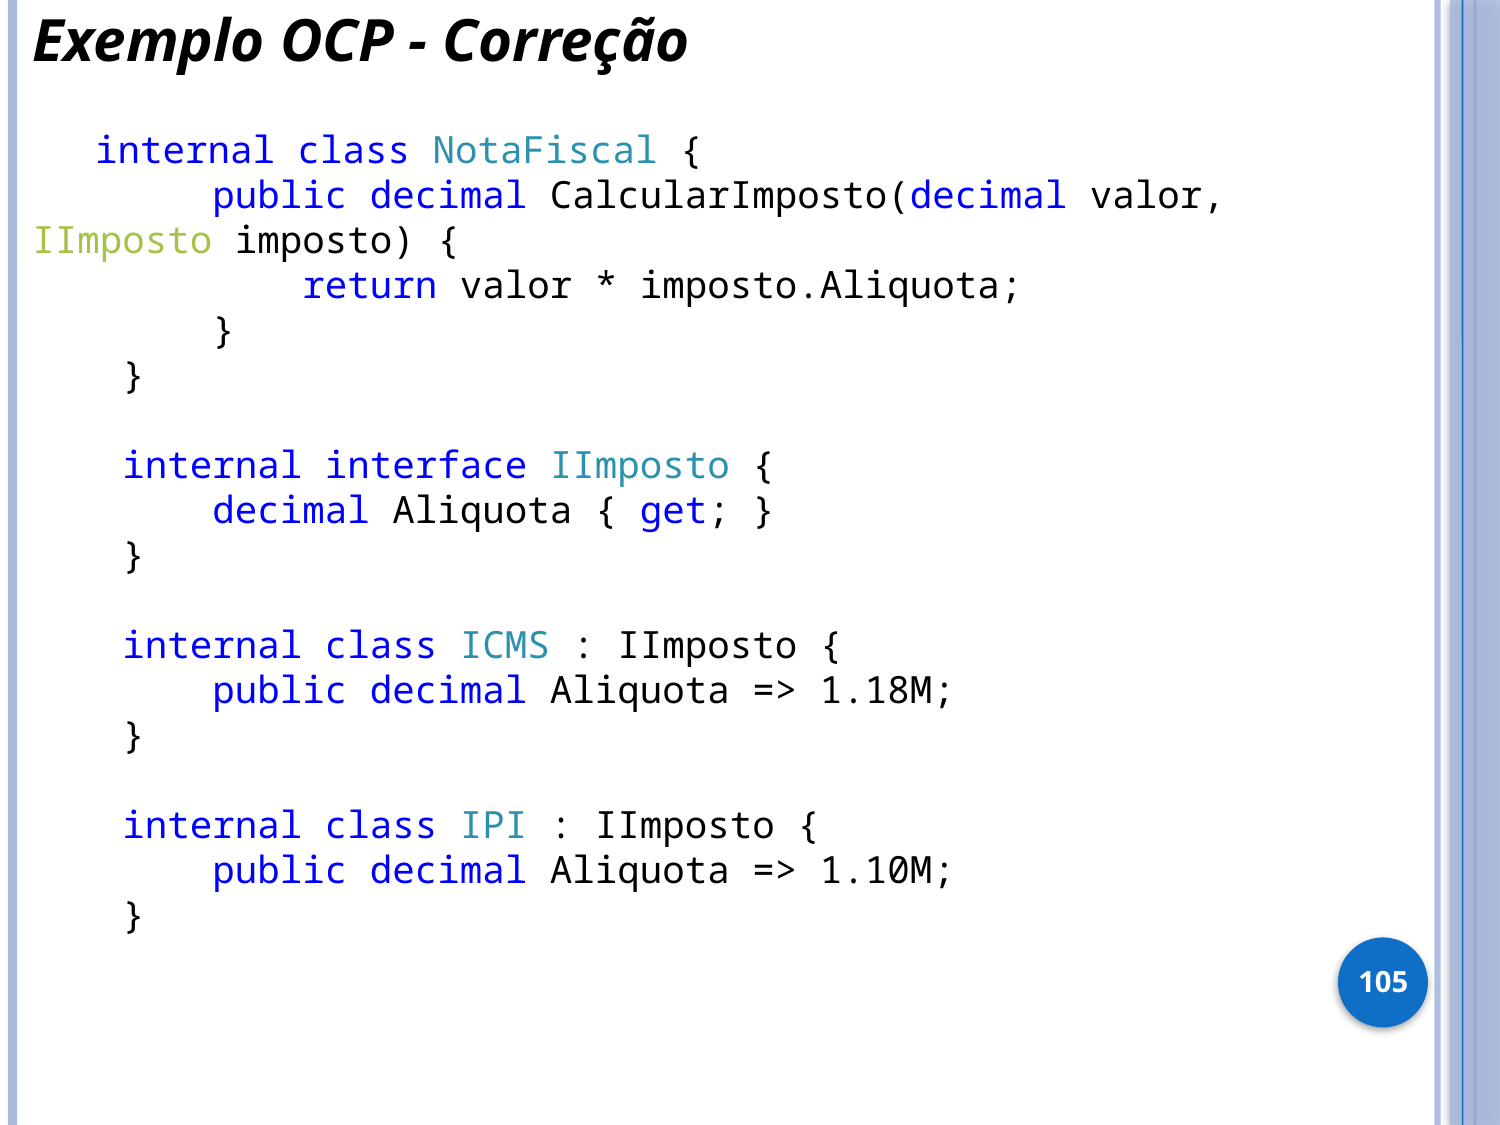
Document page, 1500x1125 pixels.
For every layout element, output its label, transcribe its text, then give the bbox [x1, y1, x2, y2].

text_box Exemplo OCP - Correção [17, 0, 1459, 81]
slide_number 105 [1333, 944, 1434, 1027]
text_box internal class NotaFiscal { public decimal CalcularImposto(decimal valor, IImposto imposto) { return valor * imposto.Aliquota; } } internal interface IImposto { decimal Aliquota { get; } } internal class ICMS : IImposto { public decimal Aliquota => 1.18M; } internal class IPI : IImposto { public decimal Aliquota => 1.10M; } [17, 119, 1434, 944]
